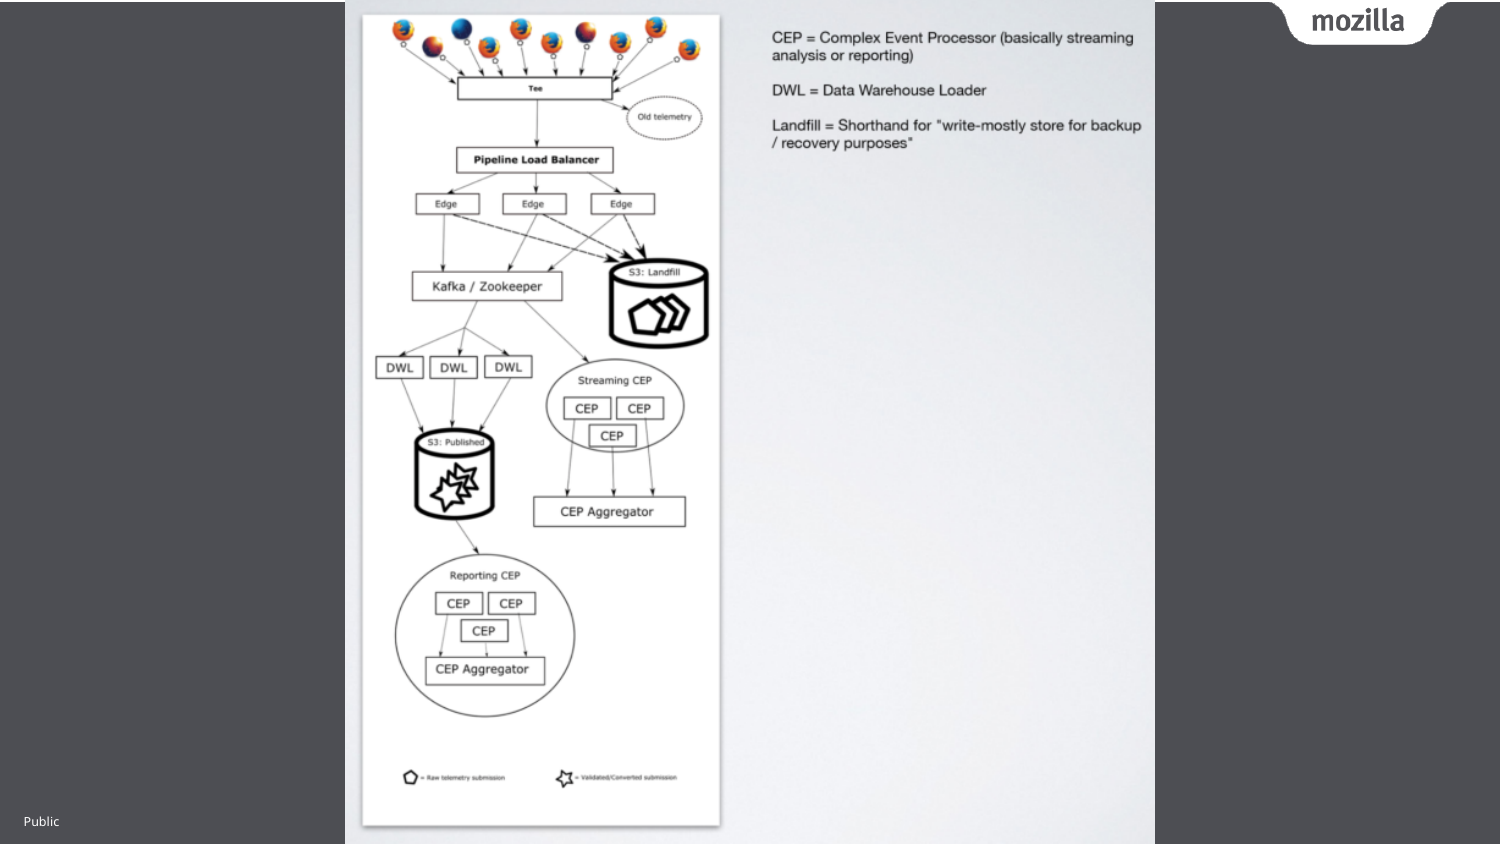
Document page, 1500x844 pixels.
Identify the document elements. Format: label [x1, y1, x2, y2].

picture [1242, 2, 1500, 53]
picture [344, 0, 1156, 844]
